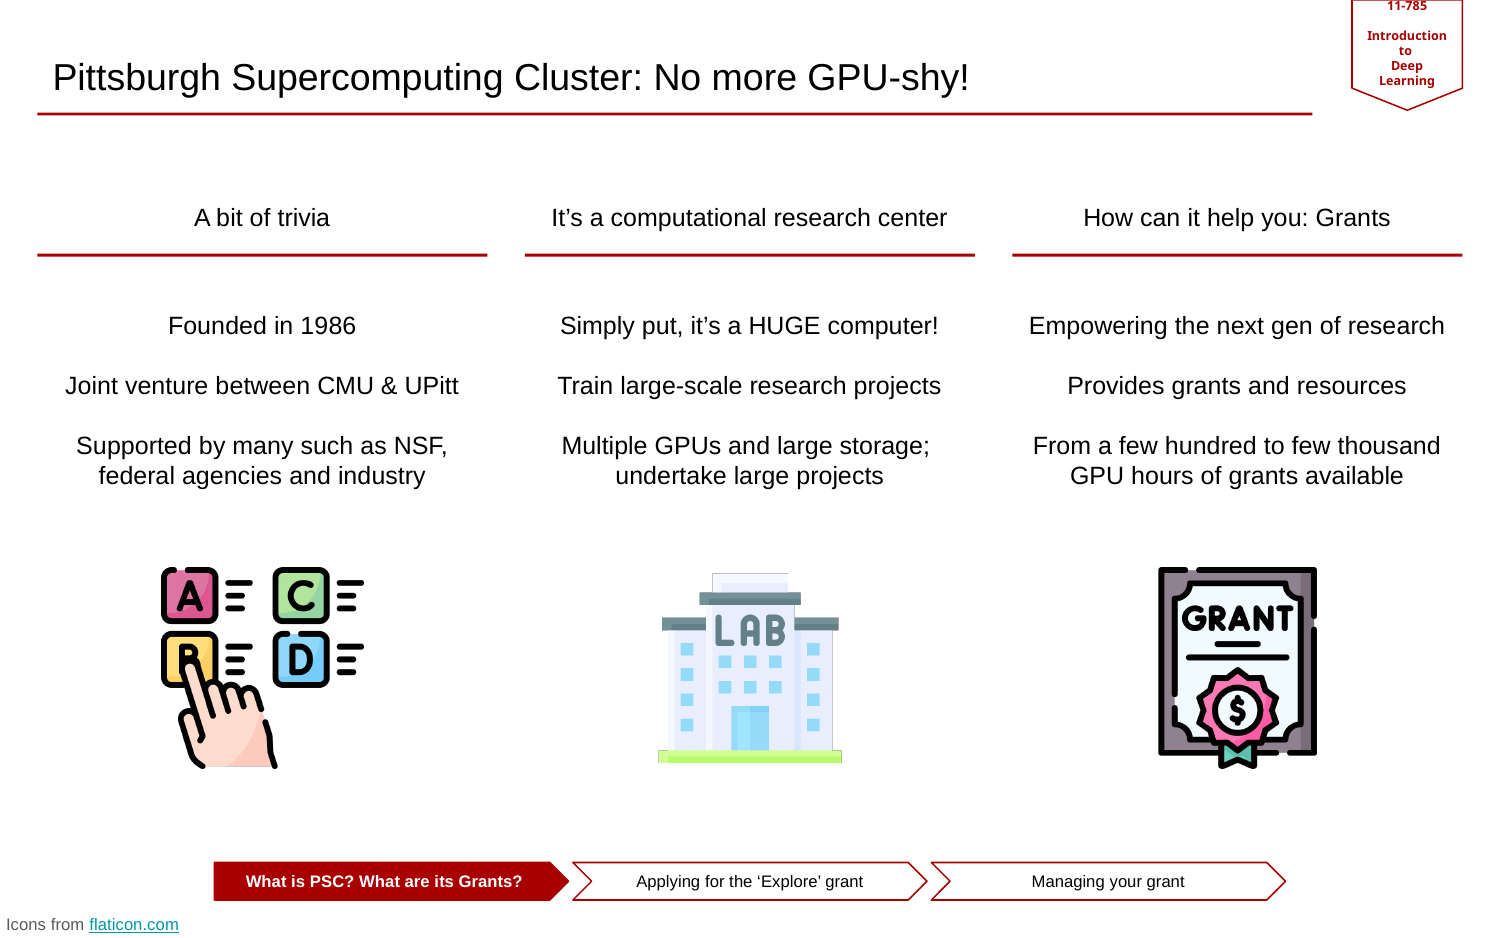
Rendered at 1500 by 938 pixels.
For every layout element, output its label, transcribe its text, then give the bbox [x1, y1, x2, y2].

text_box What is PSC? What are its Grants? [214, 862, 569, 901]
picture [1136, 566, 1339, 769]
picture [648, 566, 851, 769]
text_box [524, 178, 976, 257]
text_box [1012, 178, 1463, 257]
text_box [37, 178, 488, 257]
text_box Empowering the next gen of research Provides grants and resources From a few hundred to few thousand GPU hours of grants available [1012, 263, 1463, 536]
text_box Founded in 1986 Joint venture between CMU & UPitt Supported by many such as NSF, federal agencies and industry [37, 263, 488, 536]
text_box Simply put, it’s a HUGE computer! Train large-scale research projects Multiple GPUs and large storage; undertake large projects [524, 264, 975, 536]
text_box Pittsburgh Supercomputing Cluster: No more GPU-shy! [37, 37, 1316, 113]
text_box Managing your grant [931, 862, 1286, 901]
text_box Icons from flaticon.com [0, 910, 630, 938]
text_box Applying for the ‘Explore’ grant [572, 862, 927, 901]
text_box [1352, 87, 1463, 111]
picture [161, 566, 364, 769]
text_box 11-785 Introduction to Deep Learning [1352, 0, 1463, 87]
text_box [37, 112, 1313, 116]
